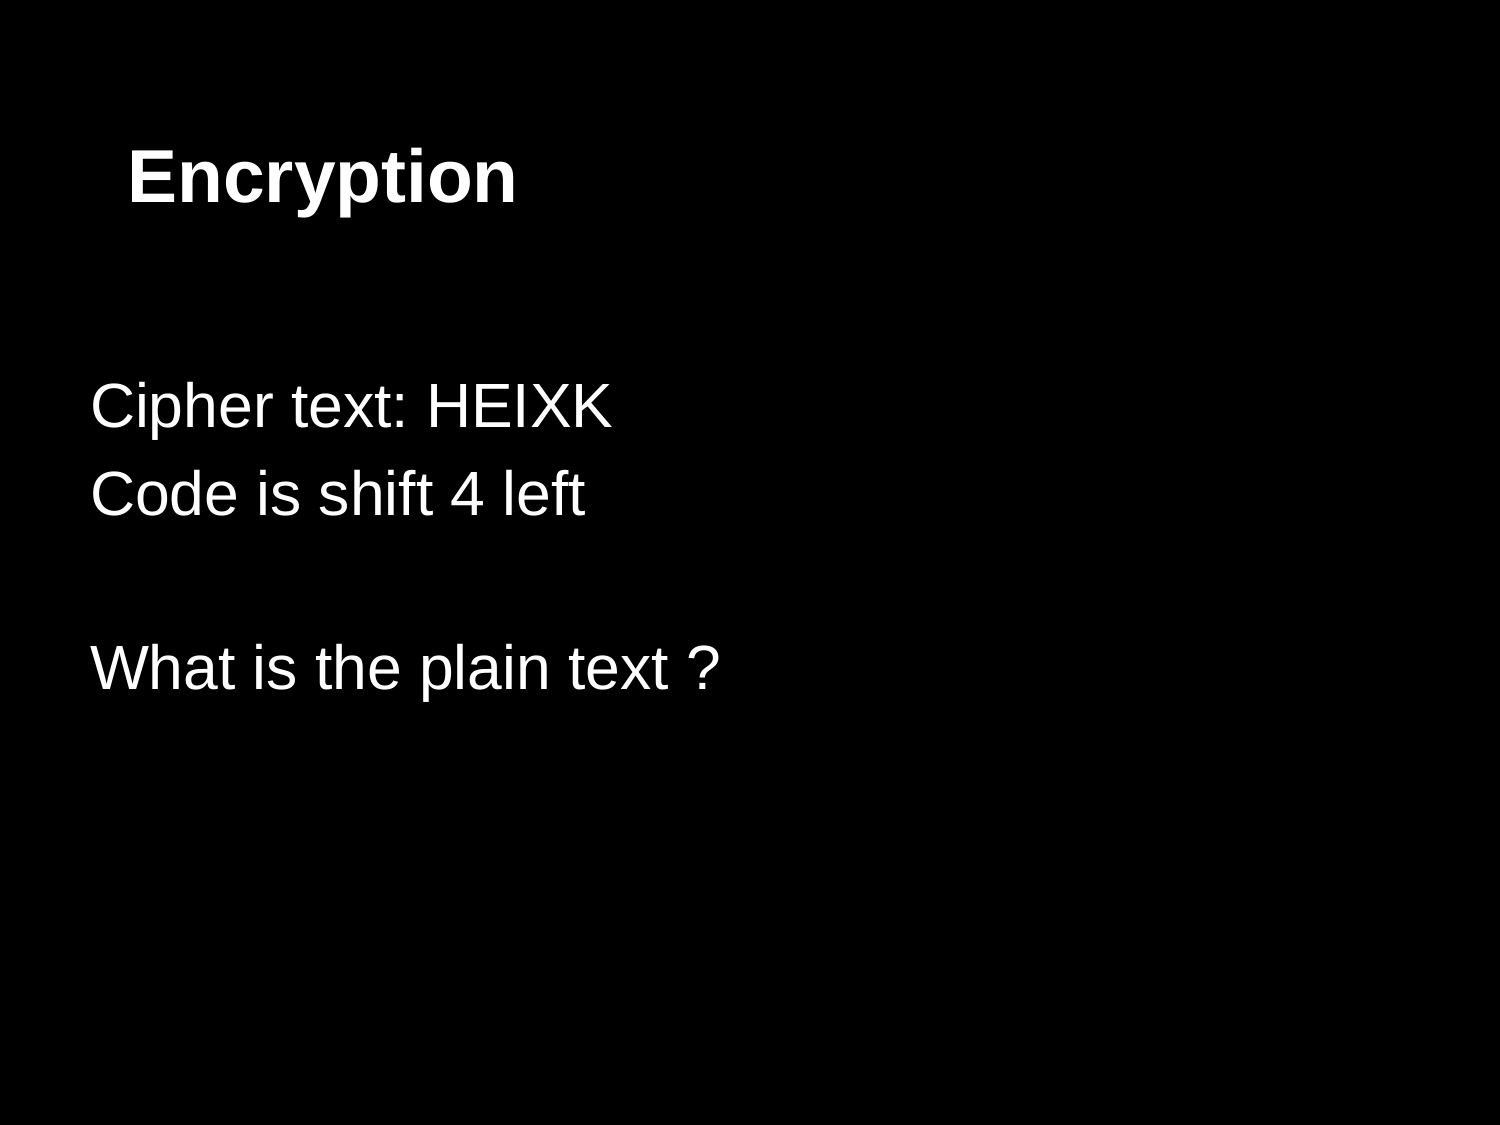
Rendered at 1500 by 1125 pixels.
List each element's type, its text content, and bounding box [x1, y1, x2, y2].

title Encryption [75, 45, 1425, 233]
list Cipher text: HEIXK Code is shift 4 left What is the plain text ? [75, 262, 1425, 1078]
